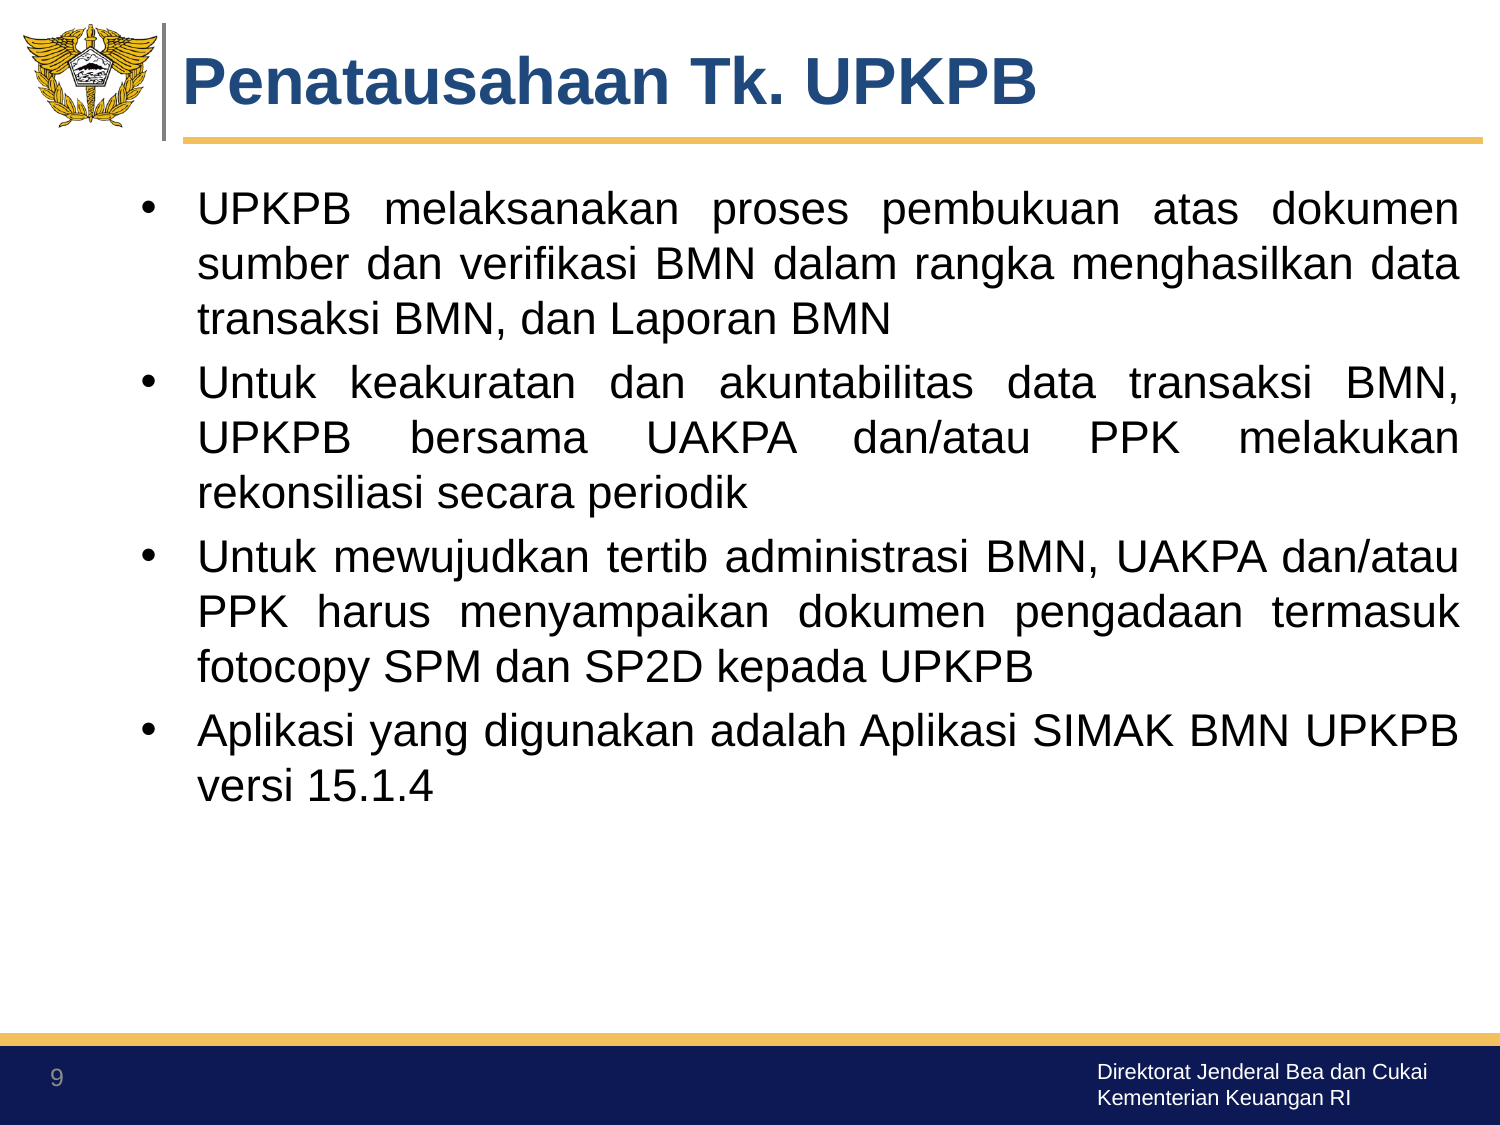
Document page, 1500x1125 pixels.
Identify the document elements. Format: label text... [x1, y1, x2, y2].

picture [0, 1033, 1500, 1125]
picture [19, 19, 163, 134]
list UPKPB melaksanakan proses pembukuan atas dokumen sumber dan verifikasi BMN dalam rangka menghasilkan data transaksi BMN, dan Laporan BMN Untuk keakuratan dan akuntabilitas data transaksi BMN, UPKPB bersama UAKPA dan/atau PPK melakukan rekonsiliasi secara periodik Untuk mewujudkan tertib administrasi BMN, UAKPA dan/atau PPK harus menyampaikan dokumen pengadaan termasuk fotocopy SPM dan SP2D kepada UPKPB Aplikasi yang digunakan adalah Aplikasi SIMAK BMN UPKPB versi 15.1.4 [125, 171, 1476, 962]
title Penatausahaan Tk. UPKPB [167, 0, 1500, 172]
